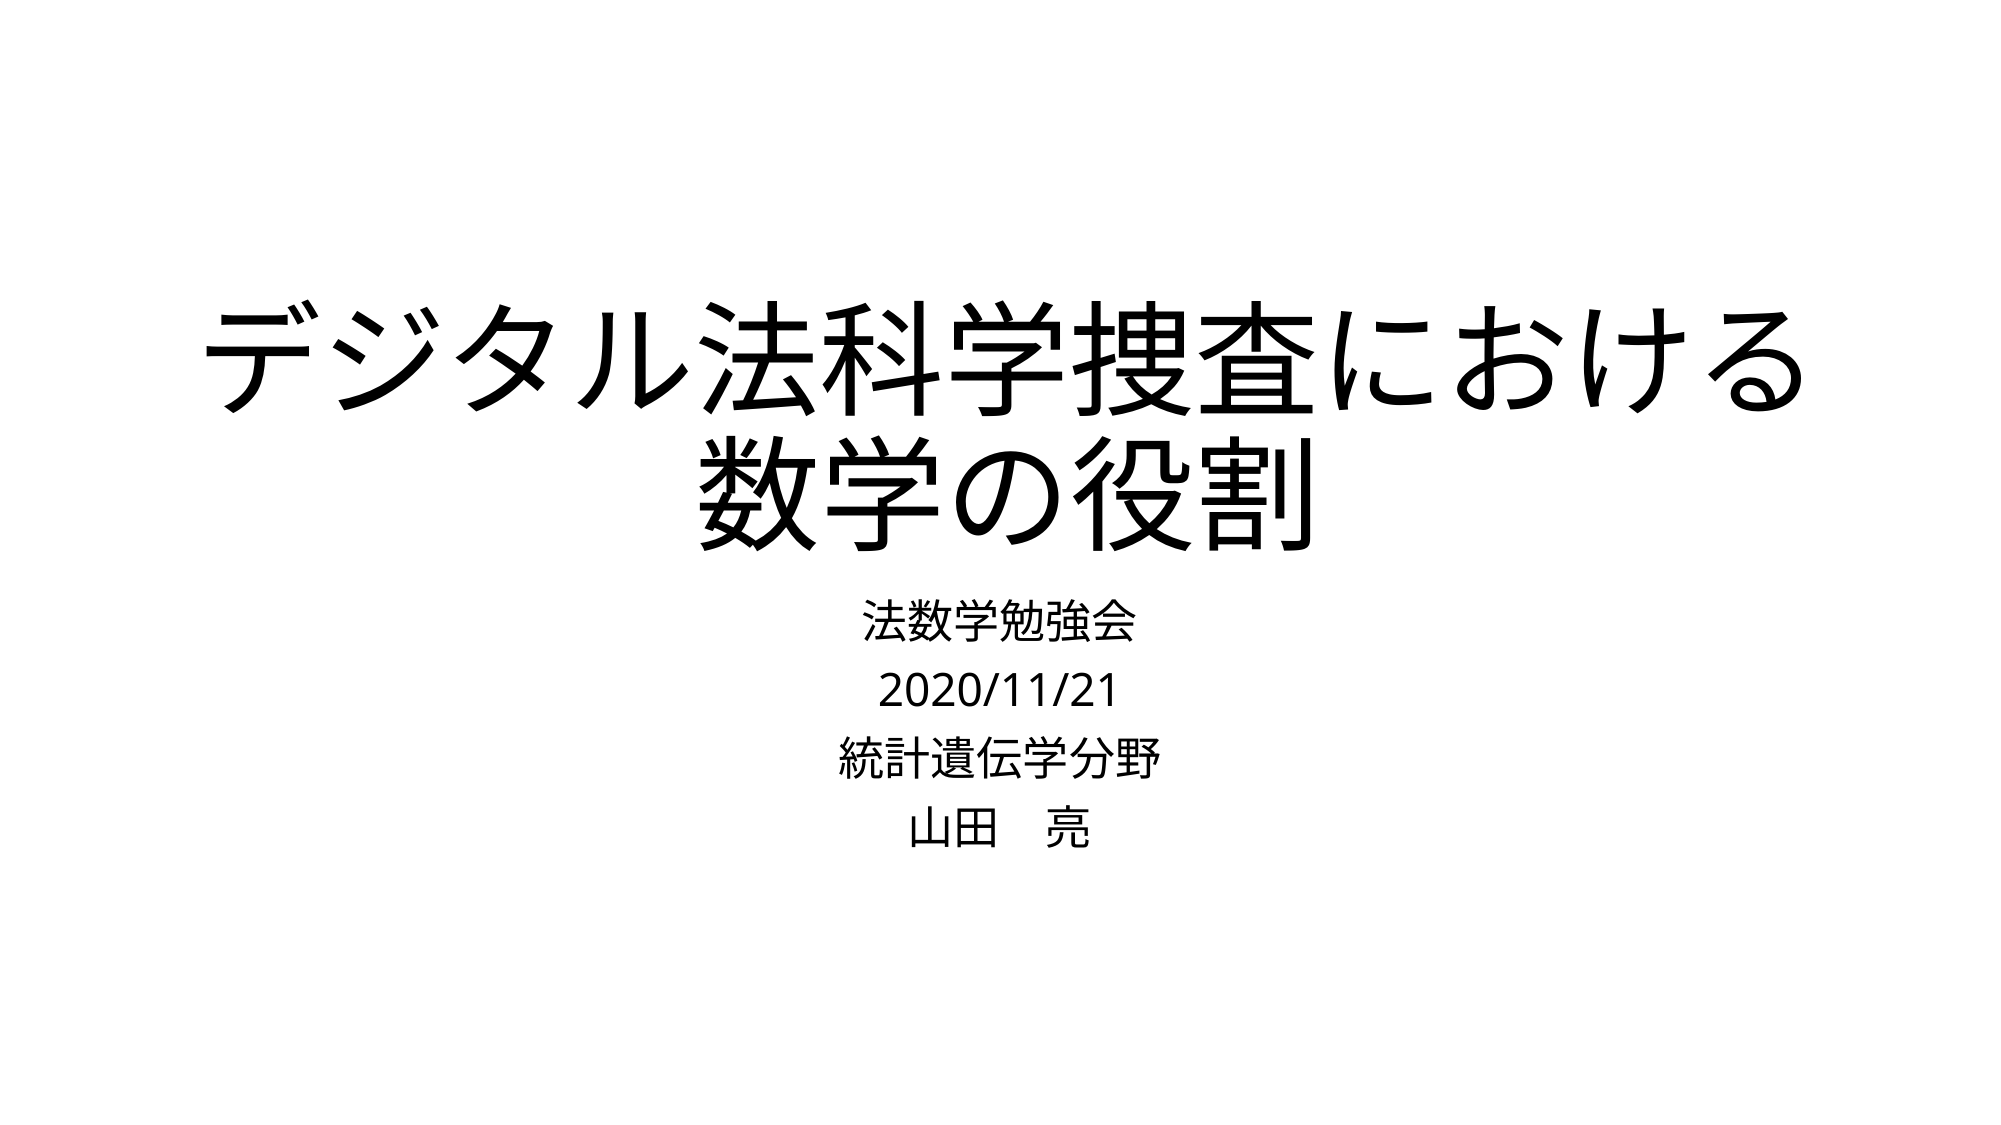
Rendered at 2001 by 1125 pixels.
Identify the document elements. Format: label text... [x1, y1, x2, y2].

subtitle 法数学勉強会 2020/11/21 統計遺伝学分野 山田 亮 [249, 590, 1750, 863]
title デジタル法科学捜査における数学の役割 [164, 184, 1852, 576]
